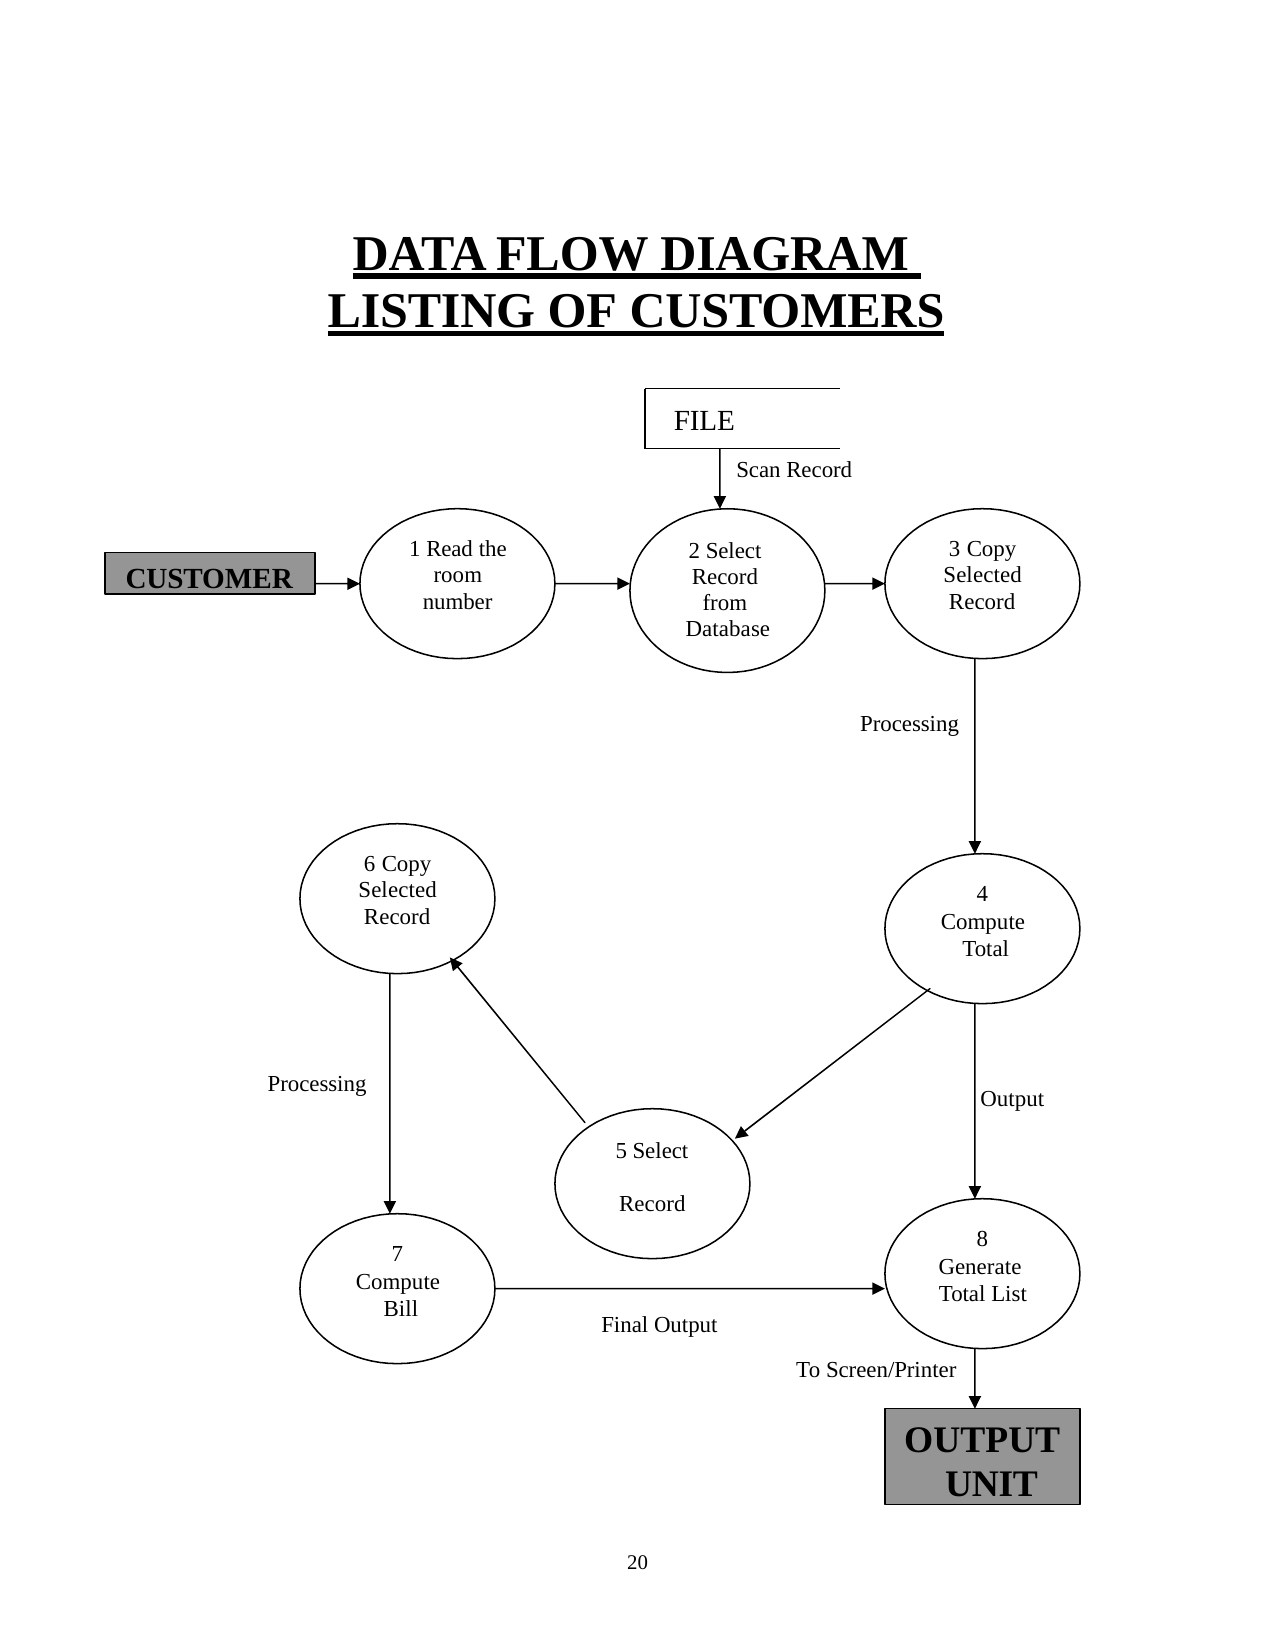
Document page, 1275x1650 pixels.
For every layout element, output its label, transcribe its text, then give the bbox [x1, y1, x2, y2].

text_box [554, 577, 630, 590]
text_box Processing [858, 706, 962, 736]
text_box [629, 508, 825, 673]
text_box [299, 1213, 495, 1364]
text_box 6 Copy Selected Record [356, 847, 439, 930]
text_box 3 Copy Selected Record [941, 532, 1024, 615]
text_box 8 Generate Total List [935, 1222, 1030, 1306]
text_box [884, 1198, 1080, 1349]
text_box 2 Select Record from Database [683, 534, 772, 642]
text_box 5 Select Record [613, 1132, 692, 1217]
text_box [824, 577, 885, 590]
text_box [314, 577, 360, 590]
text_box Processing [265, 1066, 370, 1096]
text_box [968, 1002, 982, 1199]
text_box [449, 957, 586, 1124]
title DATA FLOW DIAGRAM LISTING OF CUSTOMERS [325, 216, 950, 499]
text_box Final Output [599, 1307, 721, 1337]
text_box [968, 1347, 982, 1409]
text_box Output [978, 1081, 1047, 1111]
text_box [383, 972, 397, 1214]
text_box [359, 508, 555, 659]
text_box FILE Scan Record [671, 399, 856, 482]
text_box To Screen/Printer [794, 1352, 961, 1382]
text_box [299, 823, 495, 974]
text_box 1 Read the room number [406, 532, 509, 615]
text_box [884, 853, 1080, 1004]
text_box OUTPUT UNIT [884, 1408, 1080, 1505]
text_box [884, 508, 1080, 659]
text_box 4 Compute Total [938, 877, 1027, 961]
text_box [494, 1282, 885, 1295]
text_box CUSTOMER [104, 552, 315, 595]
text_box [734, 987, 931, 1139]
text_box [968, 657, 982, 854]
text_box 7 Compute Bill [353, 1237, 442, 1321]
text_box [713, 447, 727, 509]
text_box [554, 1108, 750, 1259]
slide_number 10 [620, 1551, 655, 1650]
